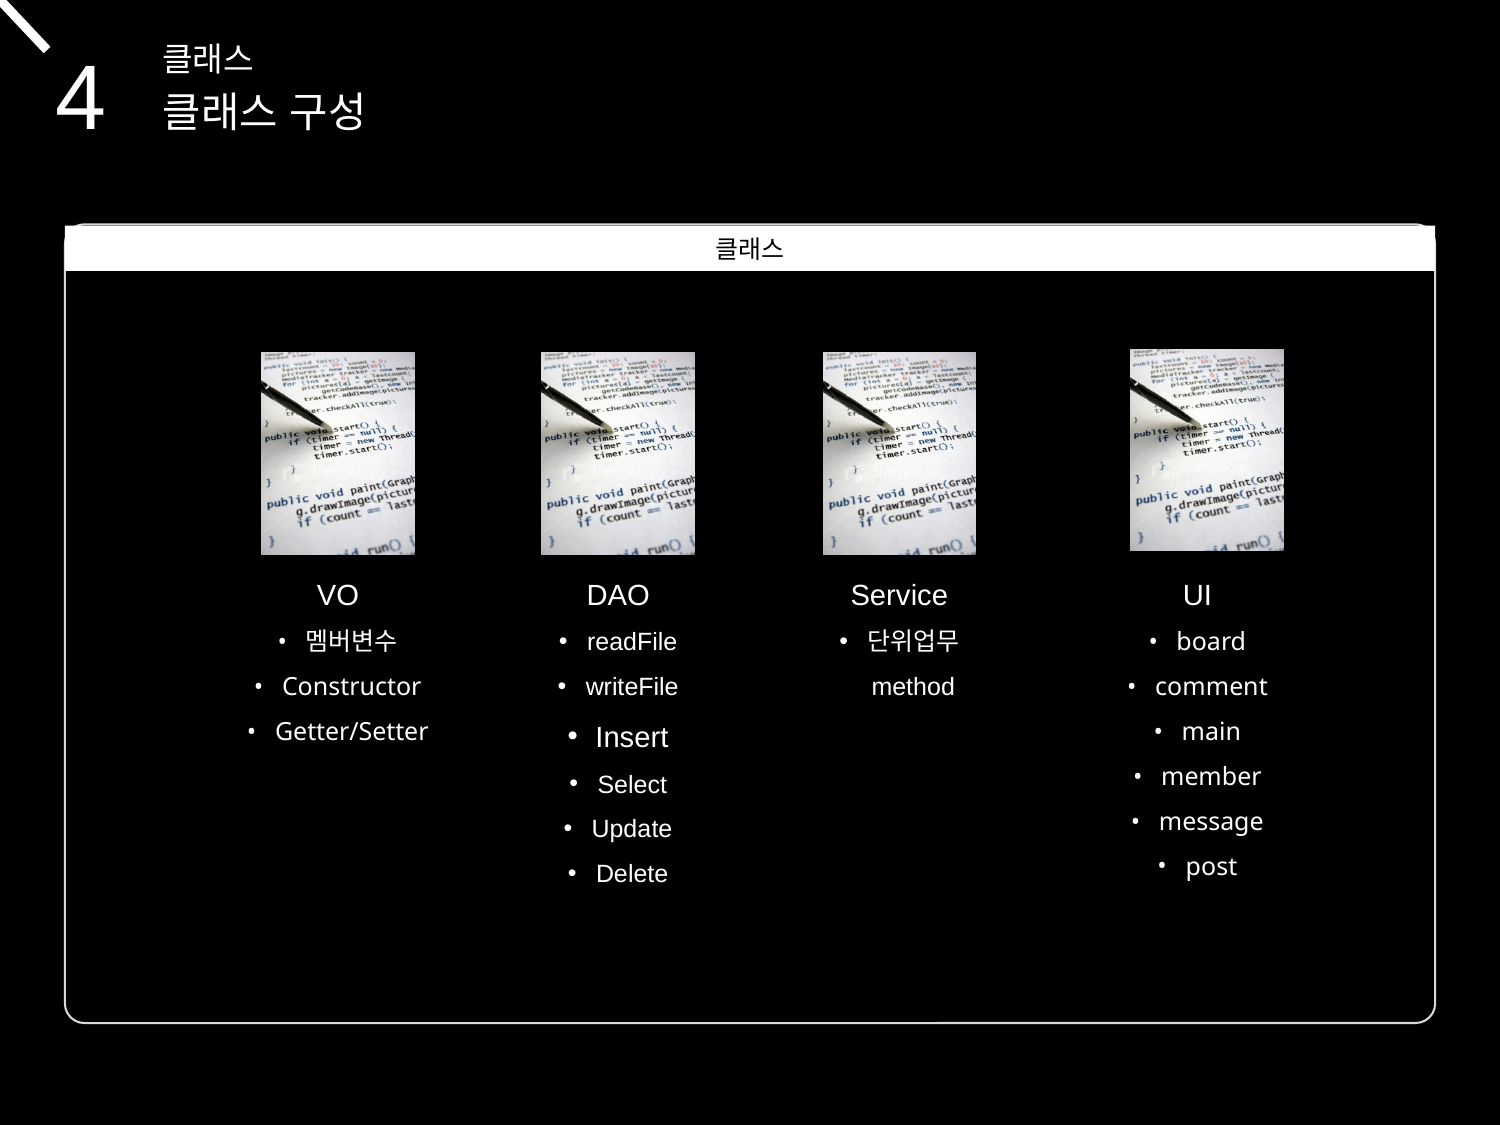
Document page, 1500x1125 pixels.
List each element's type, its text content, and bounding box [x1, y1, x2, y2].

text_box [0, 0, 48, 51]
picture [1130, 349, 1284, 552]
text_box 4 [40, 30, 160, 157]
text_box DAO readFile writeFile Insert Select Update Delete [507, 550, 729, 892]
text_box Service 단위업무 method [789, 550, 1010, 710]
text_box VO 멤버변수 Constructor Getter/Setter [227, 550, 449, 756]
text_box UI board comment main member message post [1065, 550, 1330, 847]
text_box 클래스 [64, 225, 1436, 271]
picture [822, 352, 977, 555]
text_box 클래스 [147, 30, 337, 87]
text_box 클래스 구성 [147, 78, 1447, 144]
picture [261, 352, 415, 555]
text_box [64, 271, 1436, 1024]
picture [541, 352, 695, 555]
